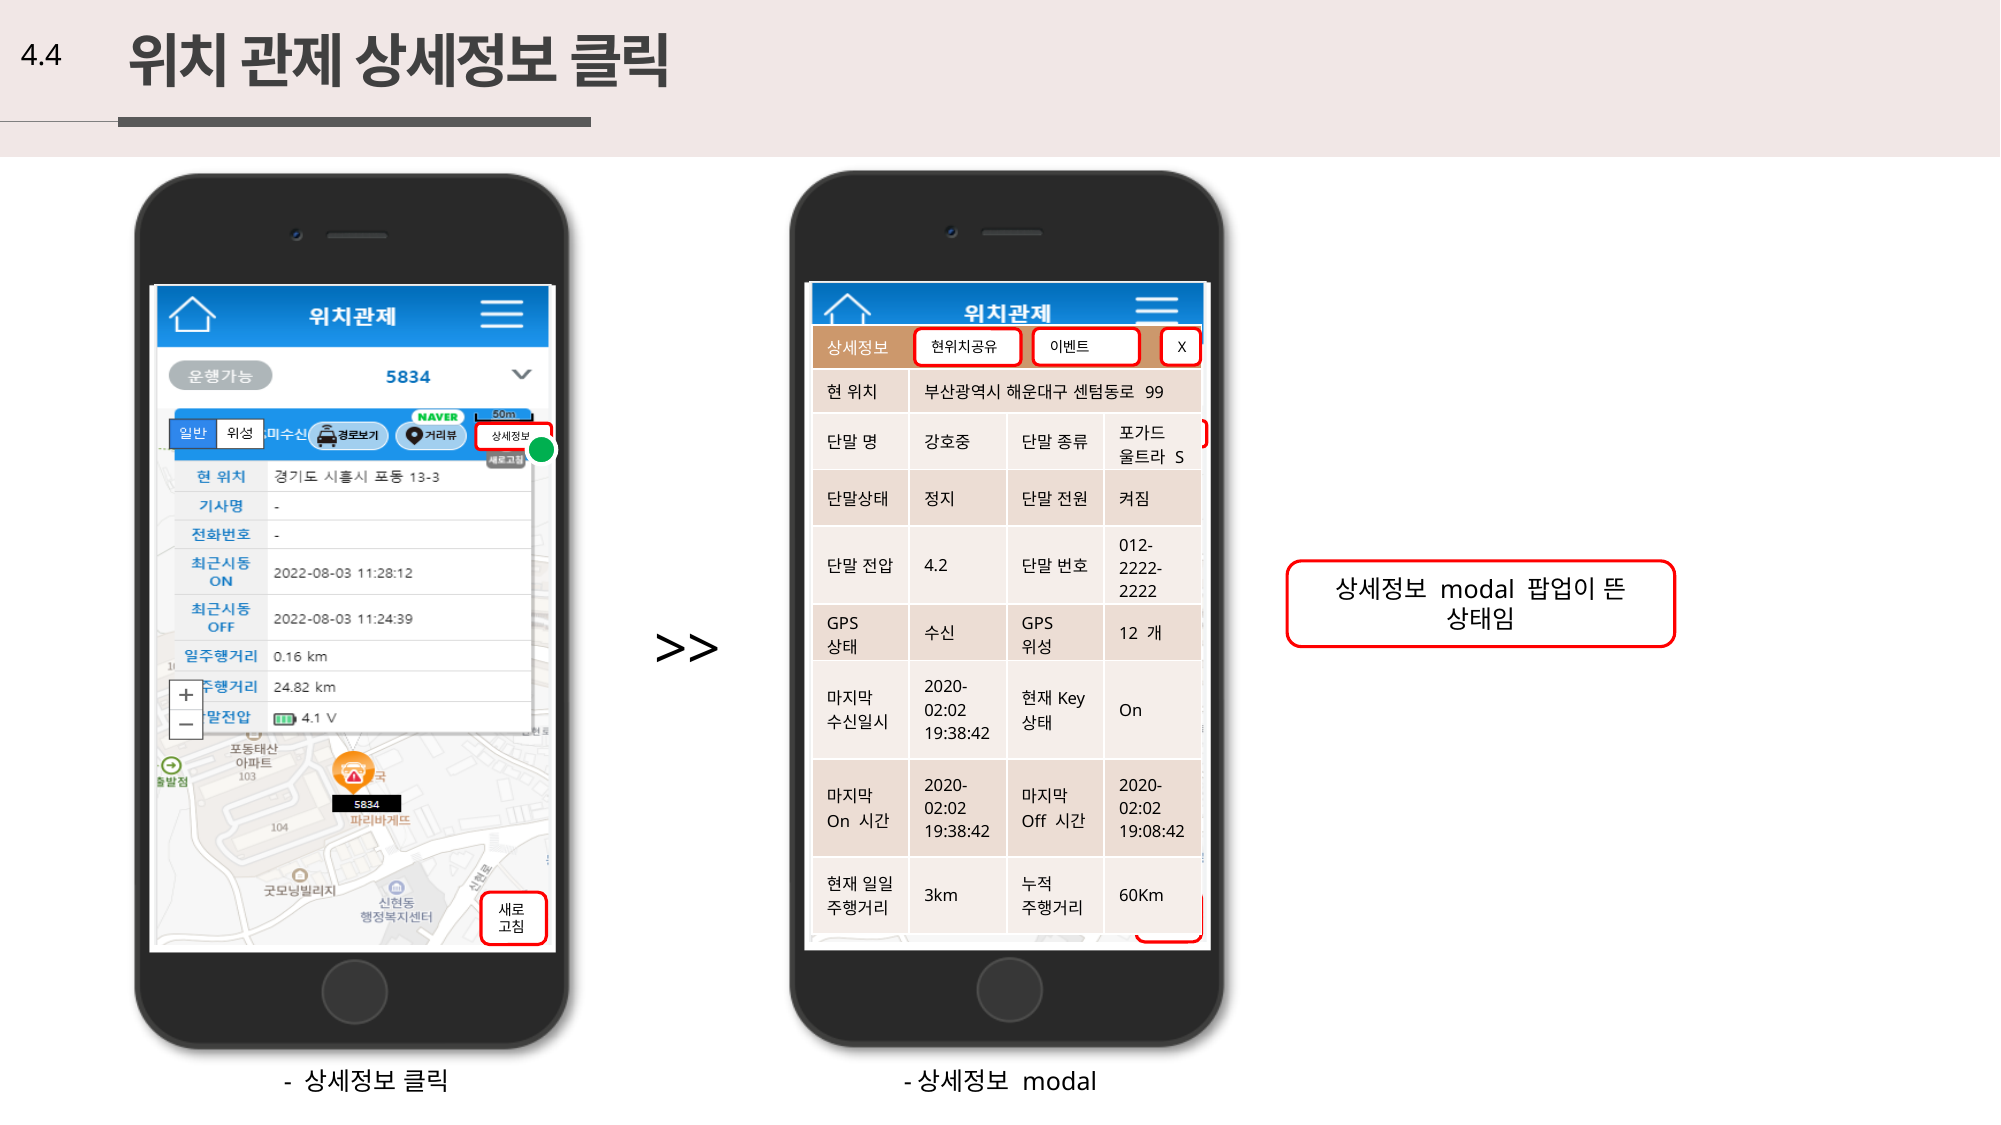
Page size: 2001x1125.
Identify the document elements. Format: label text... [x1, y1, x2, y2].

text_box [779, 160, 1246, 1069]
text_box 상세정보 modal 팝업이 뜬 상태임 [1286, 559, 1676, 648]
text_box 위치 관제 상세정보 클릭 [112, 16, 689, 102]
text_box >> [639, 603, 736, 689]
text_box 4.4 [6, 28, 77, 79]
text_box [124, 163, 591, 1071]
text_box [0, 0, 2000, 158]
text_box -상세정보 modal [888, 1069, 1119, 1103]
text_box - 상세정보 클릭 [269, 1071, 465, 1103]
